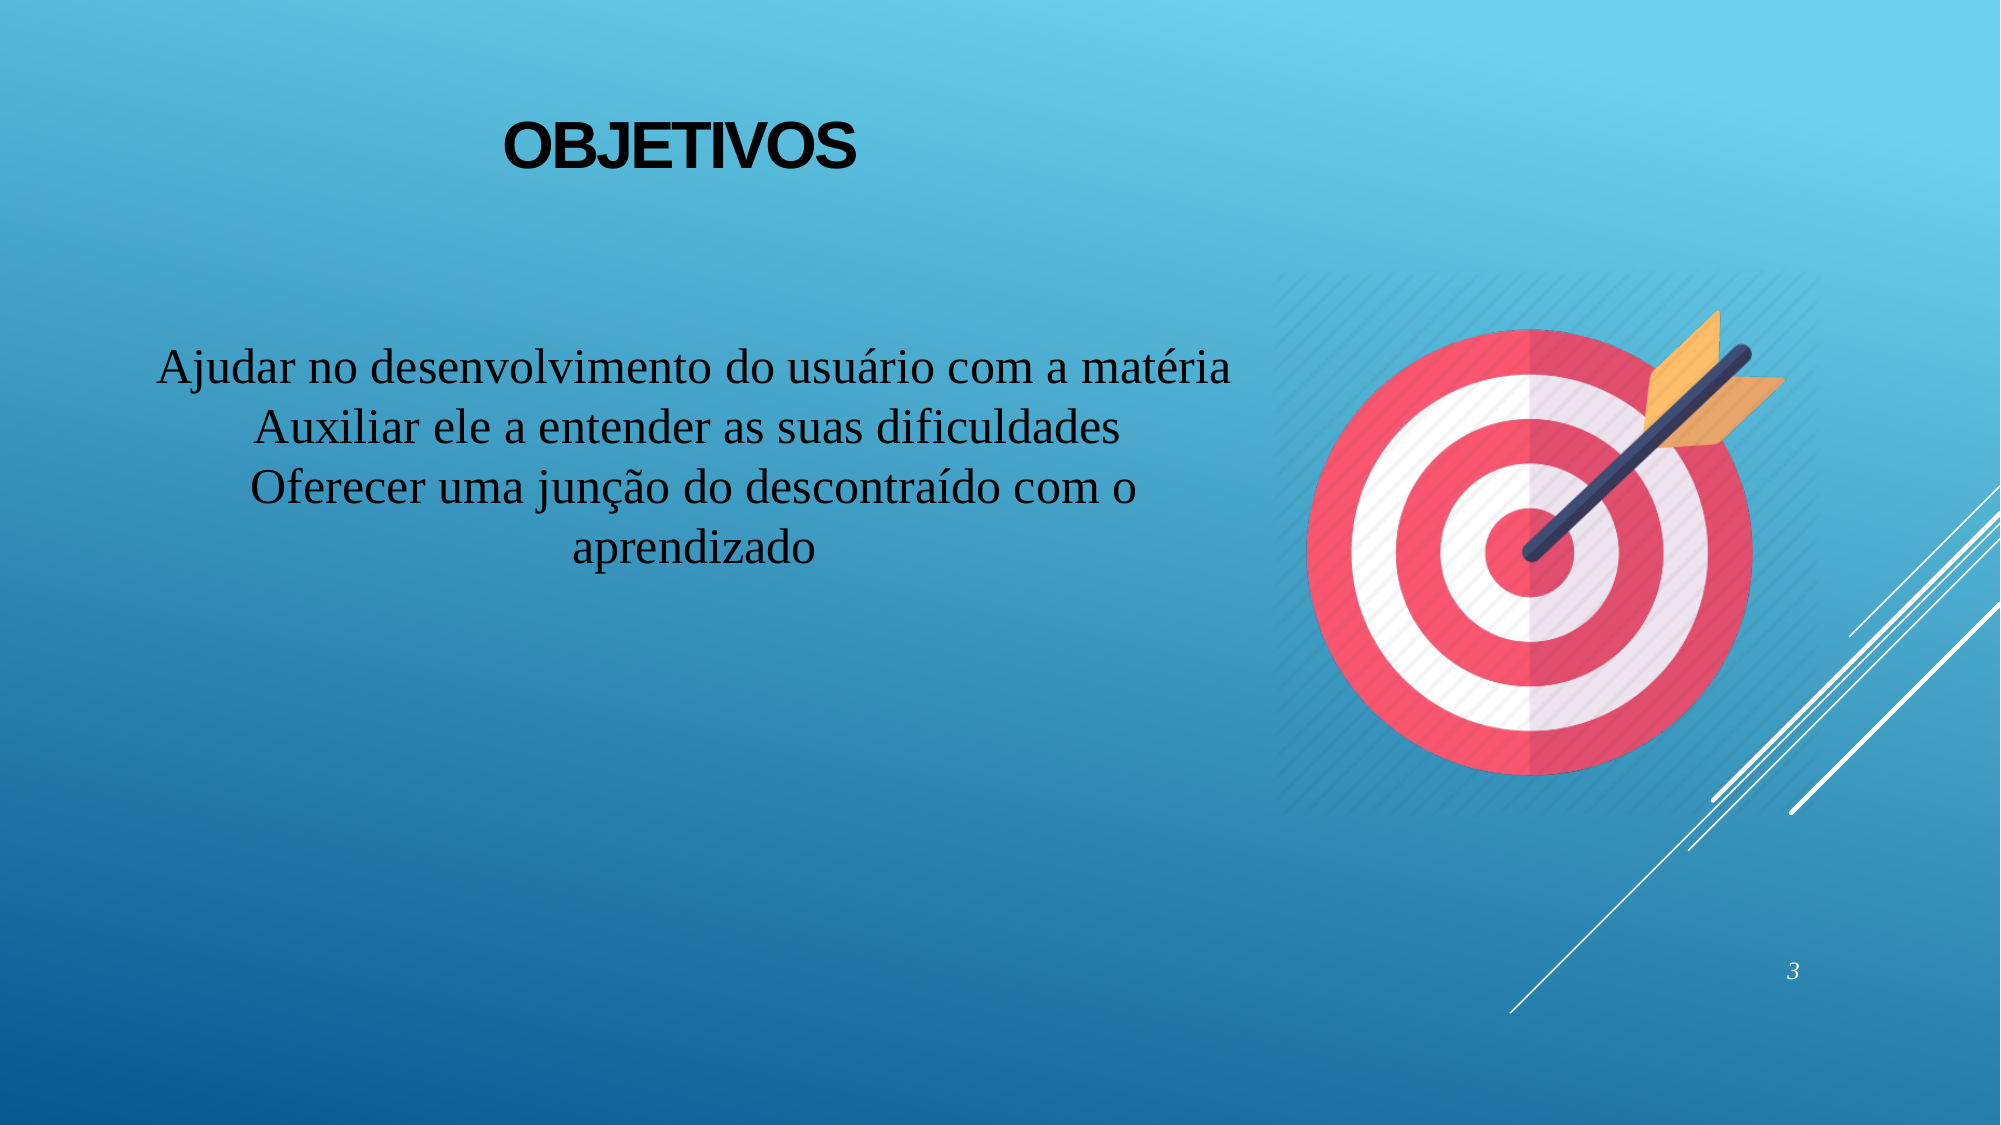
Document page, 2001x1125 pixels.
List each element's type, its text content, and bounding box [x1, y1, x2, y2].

picture [1270, 267, 1823, 819]
slide_number <number> [1700, 915, 1887, 1025]
title Objetivos [502, 111, 2000, 182]
text_box Ajudar no desenvolvimento do usuário com a matéria Auxiliar ele a entender as suas dificuldades Oferecer uma junção do descontraído com o aprendizado [138, 325, 1251, 581]
